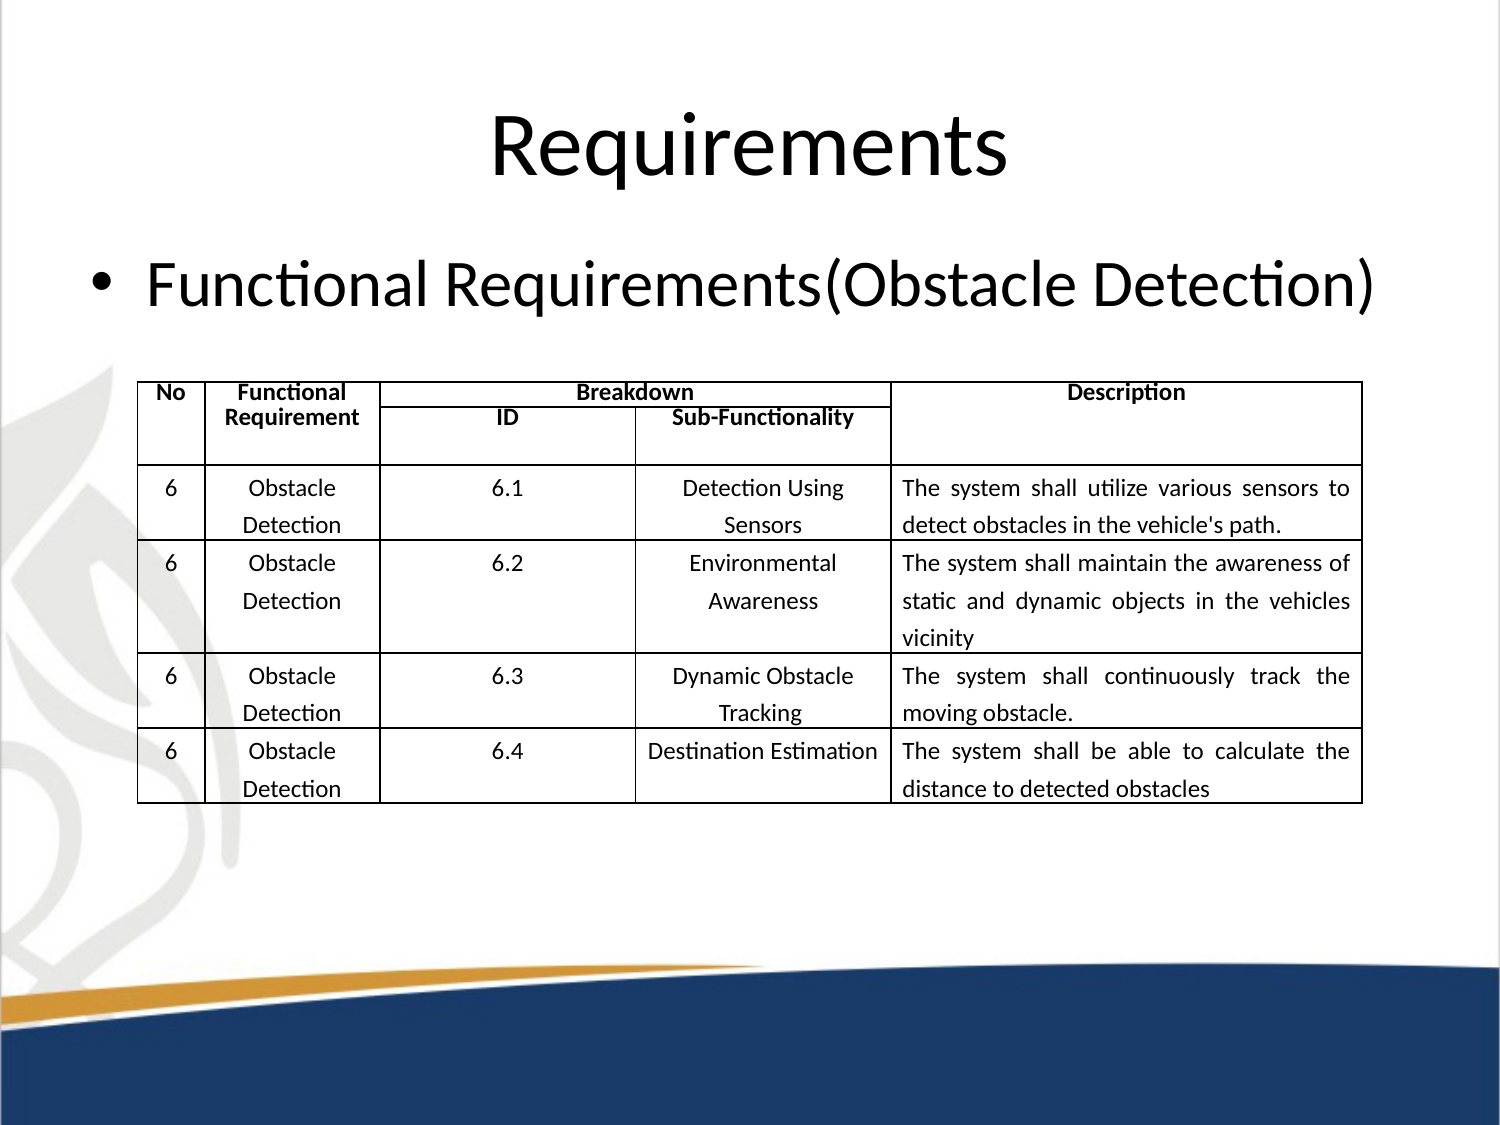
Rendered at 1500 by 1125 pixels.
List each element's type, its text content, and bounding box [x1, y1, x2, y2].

table_cell 6 [138, 541, 204, 652]
table_cell The system shall be able to calculate the distance to detected obstacles [892, 729, 1361, 802]
table_cell ID [381, 408, 635, 464]
table_header No [138, 383, 204, 464]
table_header Functional Requirement [206, 383, 379, 464]
list Functional Requirements(Obstacle Detection) [75, 232, 1425, 1005]
table_header Breakdown [381, 383, 890, 406]
table_cell Obstacle Detection [206, 729, 379, 802]
table_cell 6.2 [381, 541, 635, 652]
table_cell 6 [138, 729, 204, 802]
table_cell Dynamic Obstacle Tracking [636, 654, 890, 727]
title Requirements [75, 45, 1425, 232]
table_cell Obstacle Detection [206, 654, 379, 727]
table_cell 6.1 [381, 466, 635, 539]
table_cell 6.3 [381, 654, 635, 727]
table_cell 6 [138, 466, 204, 539]
table_cell The system shall maintain the awareness of static and dynamic objects in the vehicles vicinity [892, 541, 1361, 652]
table_header Description [892, 383, 1361, 464]
table_cell Sub-Functionality [636, 408, 890, 464]
table_cell Destination Estimation [636, 729, 890, 802]
table_cell The system shall utilize various sensors to detect obstacles in the vehicle's path. [892, 466, 1361, 539]
table_cell Obstacle Detection [206, 541, 379, 652]
table_cell Obstacle Detection [206, 466, 379, 539]
table_cell Detection Using Sensors [636, 466, 890, 539]
table_cell The system shall continuously track the moving obstacle. [892, 654, 1361, 727]
table_cell 6.4 [381, 729, 635, 802]
table_cell Environmental Awareness [636, 541, 890, 652]
picture [0, 0, 1500, 1125]
table_cell 6 [138, 654, 204, 727]
